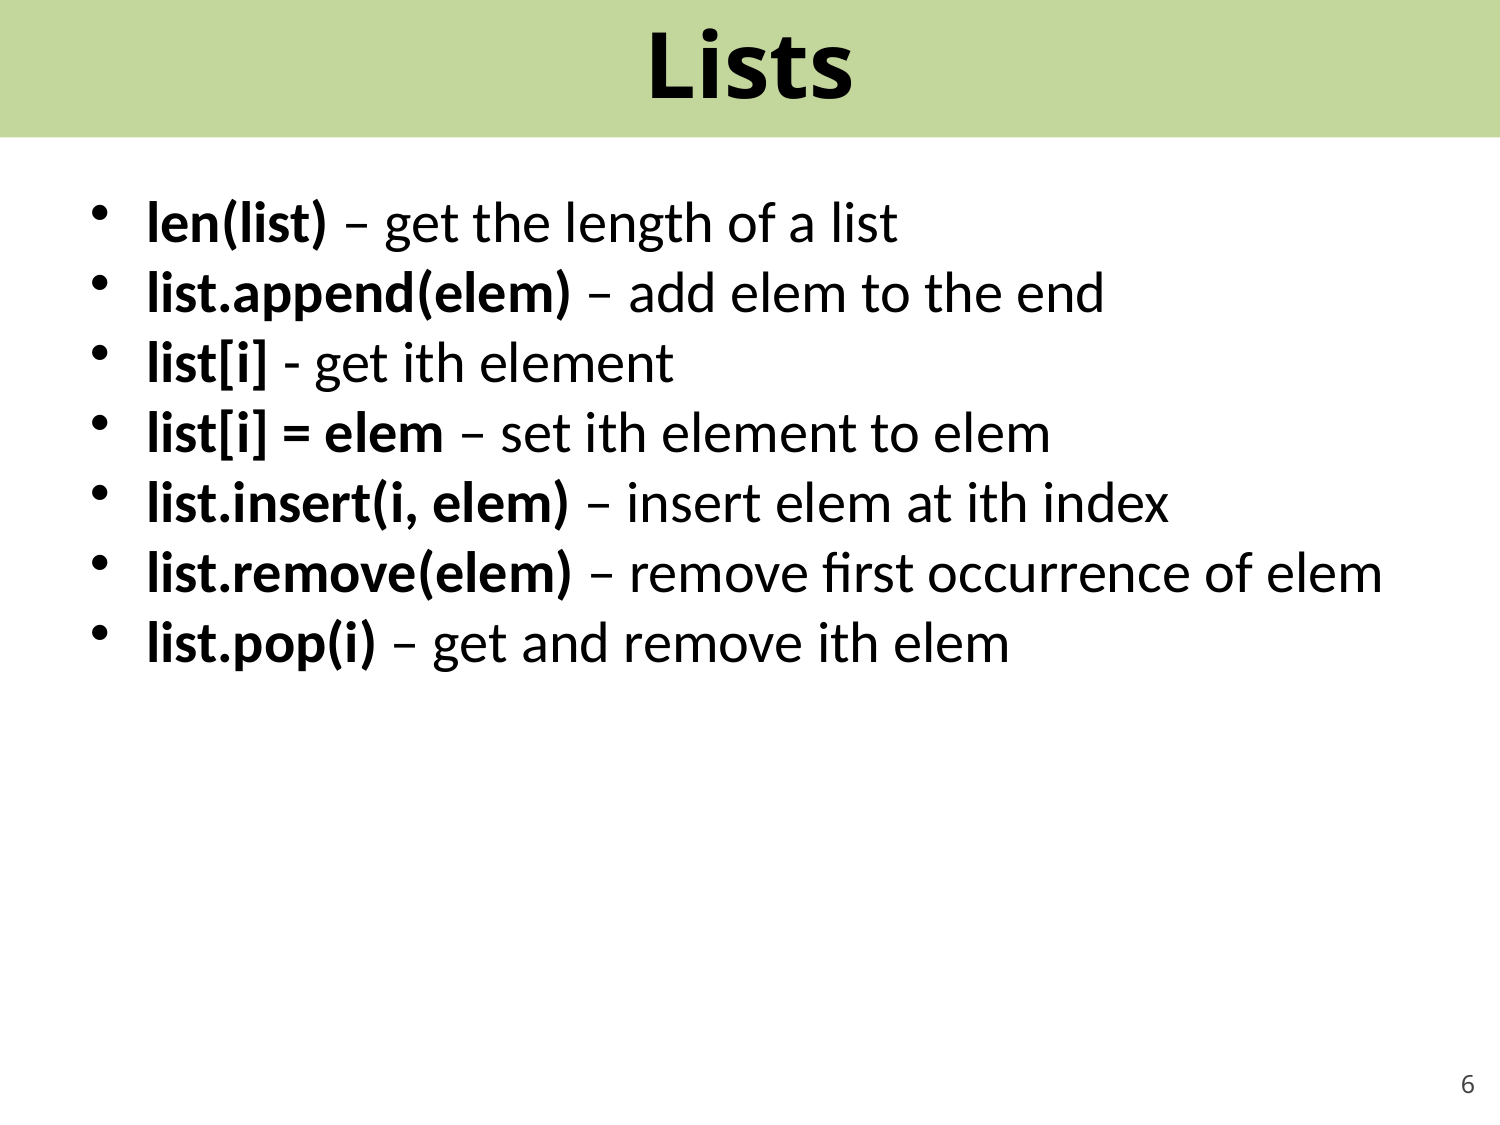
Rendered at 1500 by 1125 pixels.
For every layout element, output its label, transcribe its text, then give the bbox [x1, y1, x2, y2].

text_box len(list) – get the length of a list list.append(elem) – add elem to the end list[i] - get ith element list[i] = elem – set ith element to elem list.insert(i, elem) – insert elem at ith index list.remove(elem) – remove first occurrence of elem list.pop(i) – get and remove ith elem [75, 176, 1477, 1082]
text_box Lists [74, 0, 1425, 138]
